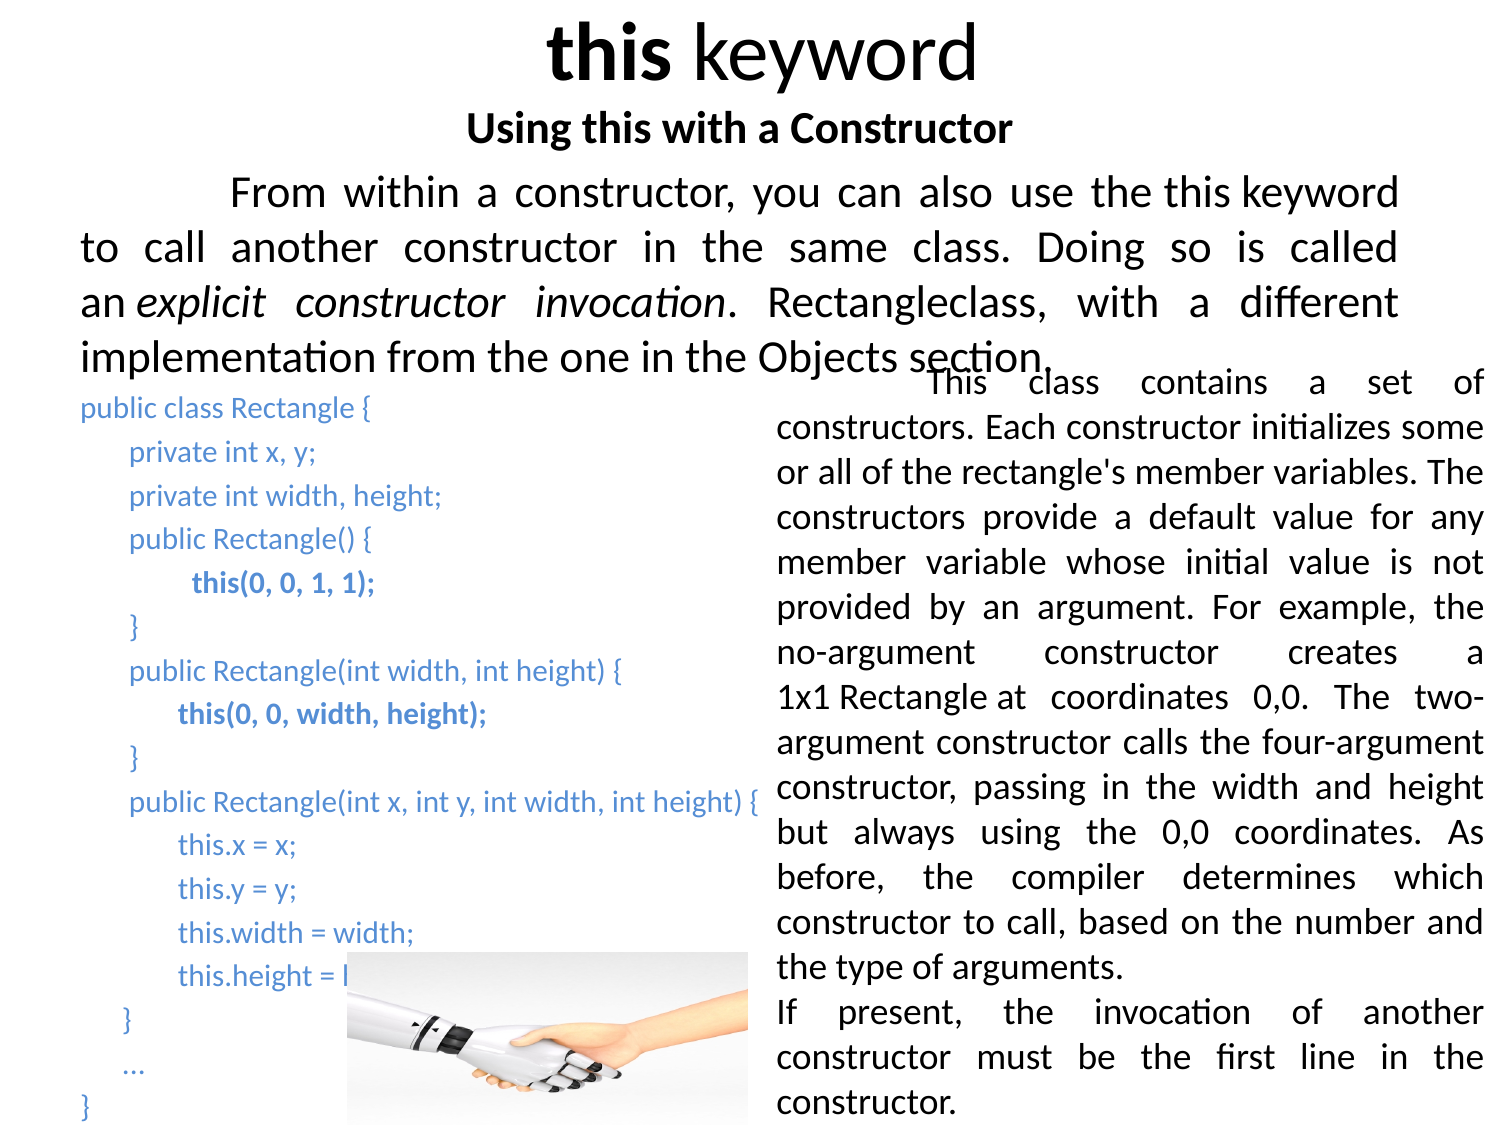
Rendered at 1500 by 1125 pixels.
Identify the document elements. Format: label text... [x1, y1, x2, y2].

title this keyword [88, 0, 1439, 124]
list Using this with a Constructor From within a constructor, you can also use the this keyword to call another constructor in the same class. Doing so is called an explicit constructor invocation. Rectangleclass, with a different implementation from the one in the Objects section. public class Rectangle { private int x, y; private int width, height; public Rectangle() { this(0, 0, 1, 1); } public Rectangle(int width, int height) { this(0, 0, width, height); } public Rectangle(int x, int y, int width, int height) { this.x = x; this.y = y; this.width = width; this.height = height; } ... } [64, 90, 1415, 1125]
picture [347, 951, 749, 1125]
text_box This class contains a set of constructors. Each constructor initializes some or all of the rectangle's member variables. The constructors provide a default value for any member variable whose initial value is not provided by an argument. For example, the no-argument constructor creates a 1x1 Rectangle at coordinates 0,0. The two-argument constructor calls the four-argument constructor, passing in the width and height but always using the 0,0 coordinates. As before, the compiler determines which constructor to call, based on the number and the type of arguments. If present, the invocation of another constructor must be the first line in the constructor. [761, 349, 1500, 1125]
